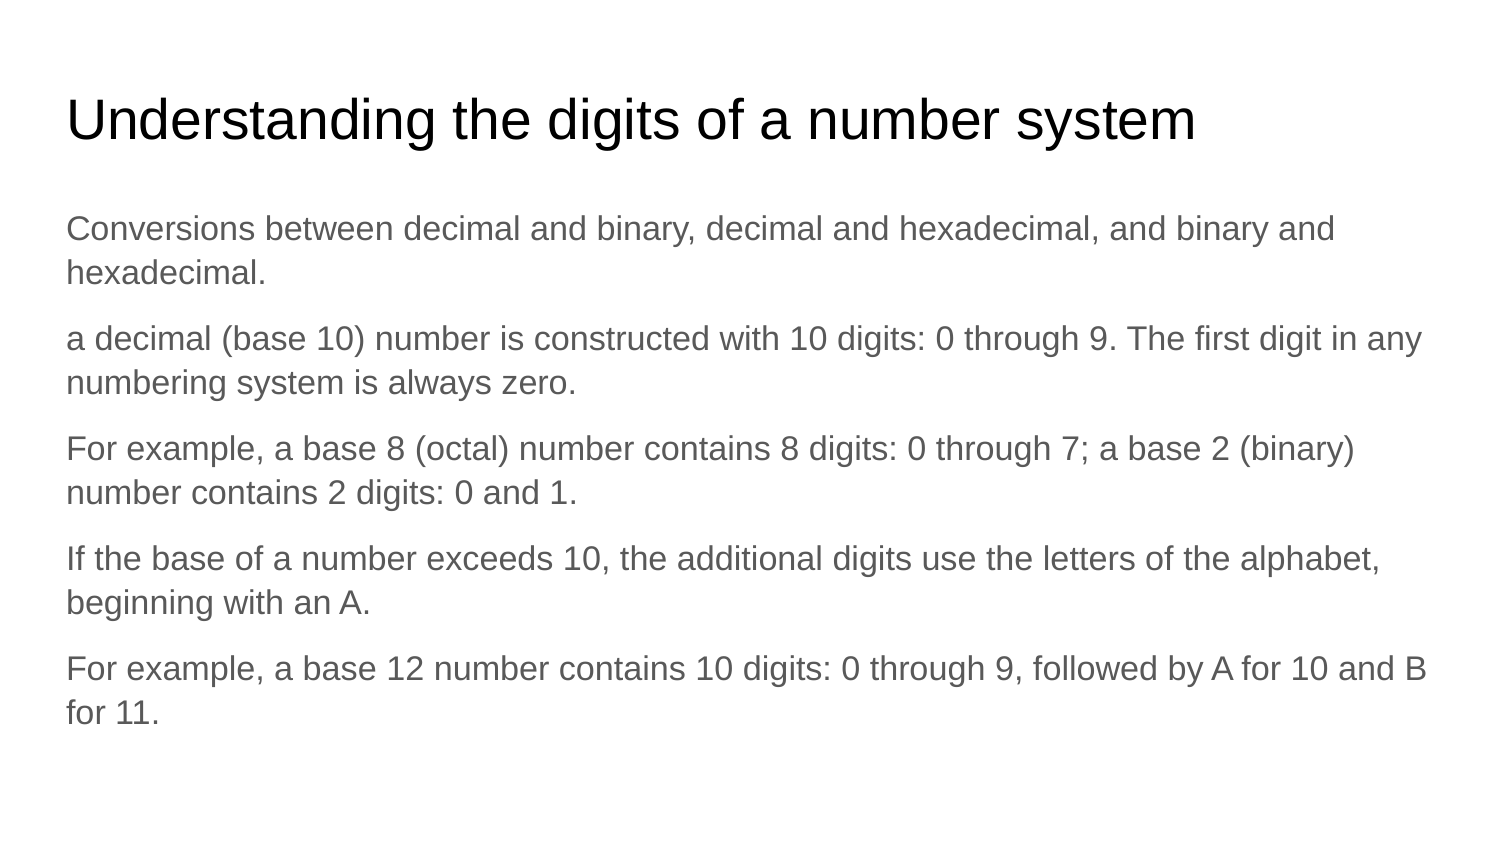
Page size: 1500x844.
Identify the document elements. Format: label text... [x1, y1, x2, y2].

title Understanding the digits of a number system [51, 72, 1449, 167]
list Conversions between decimal and binary, decimal and hexadecimal, and binary and hexadecimal. a decimal (base 10) number is constructed with 10 digits: 0 through 9. The first digit in any numbering system is always zero. For example, a base 8 (octal) number contains 8 digits: 0 through 7; a base 2 (binary) number contains 2 digits: 0 and 1. If the base of a number exceeds 10, the additional digits use the letters of the alphabet, beginning with an A. For example, a base 12 number contains 10 digits: 0 through 9, followed by A for 10 and B for 11. [51, 189, 1449, 750]
